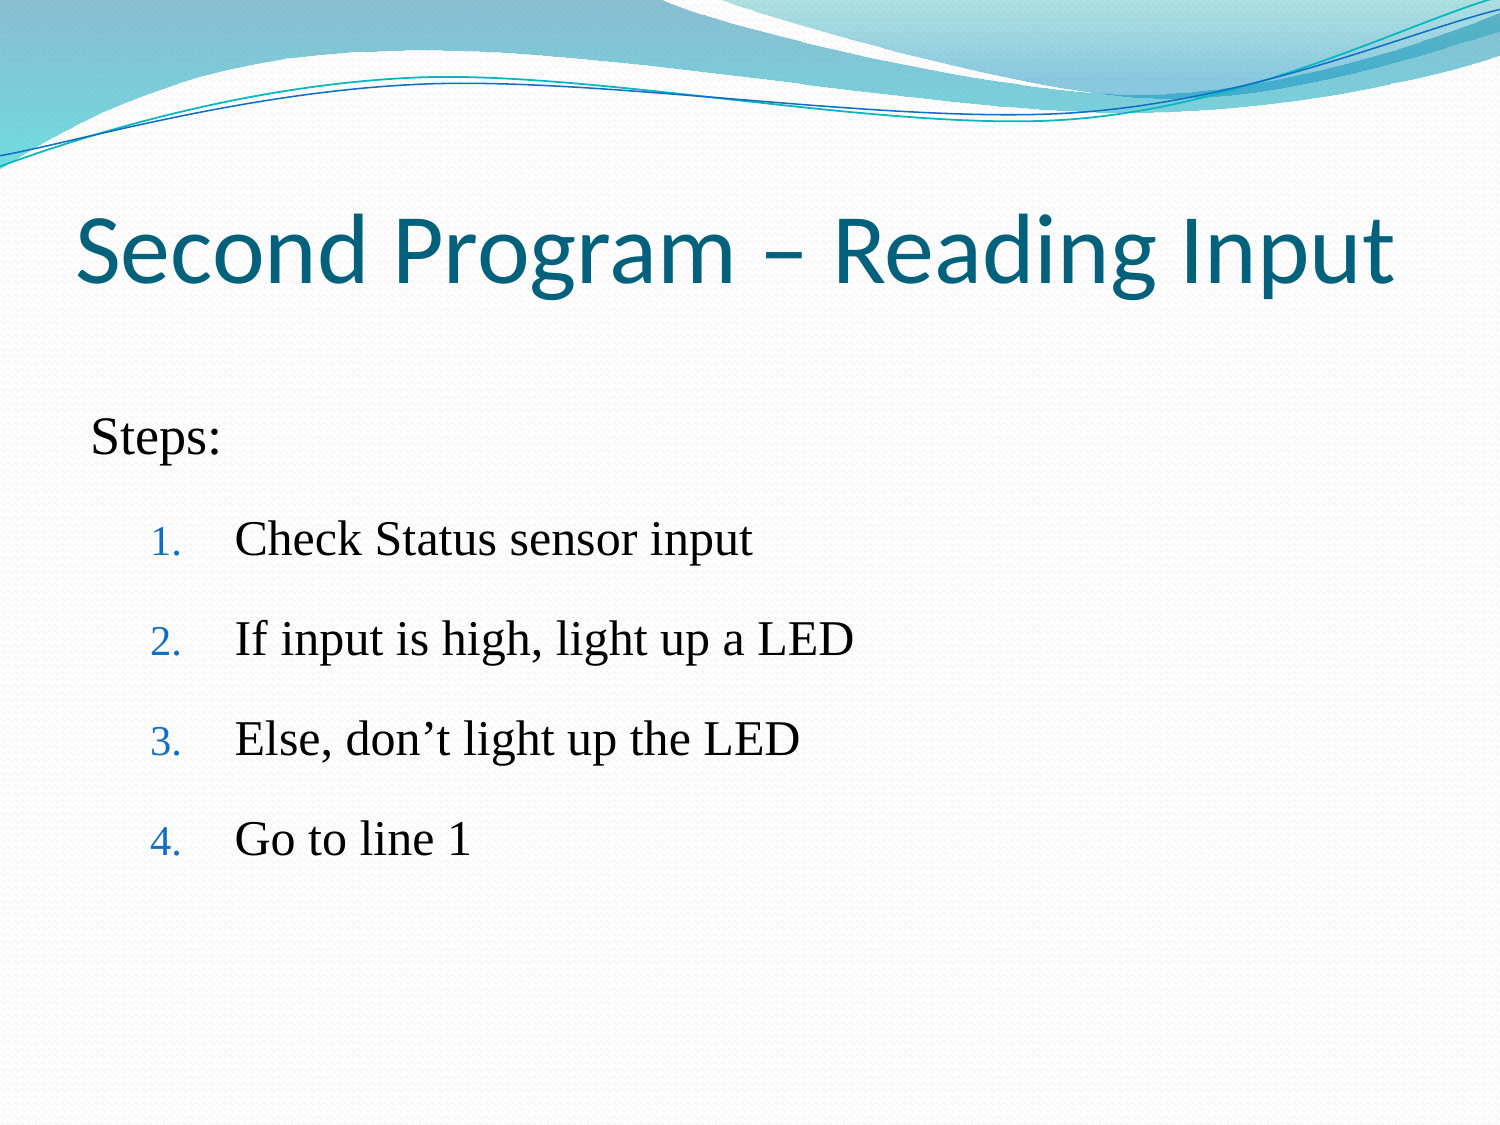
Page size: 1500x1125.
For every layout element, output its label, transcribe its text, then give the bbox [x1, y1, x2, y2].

list Steps: Check Status sensor input If input is high, light up a LED Else, don’t light up the LED Go to line 1 [74, 317, 1426, 1038]
title Second Program – Reading Input [74, 115, 1426, 304]
